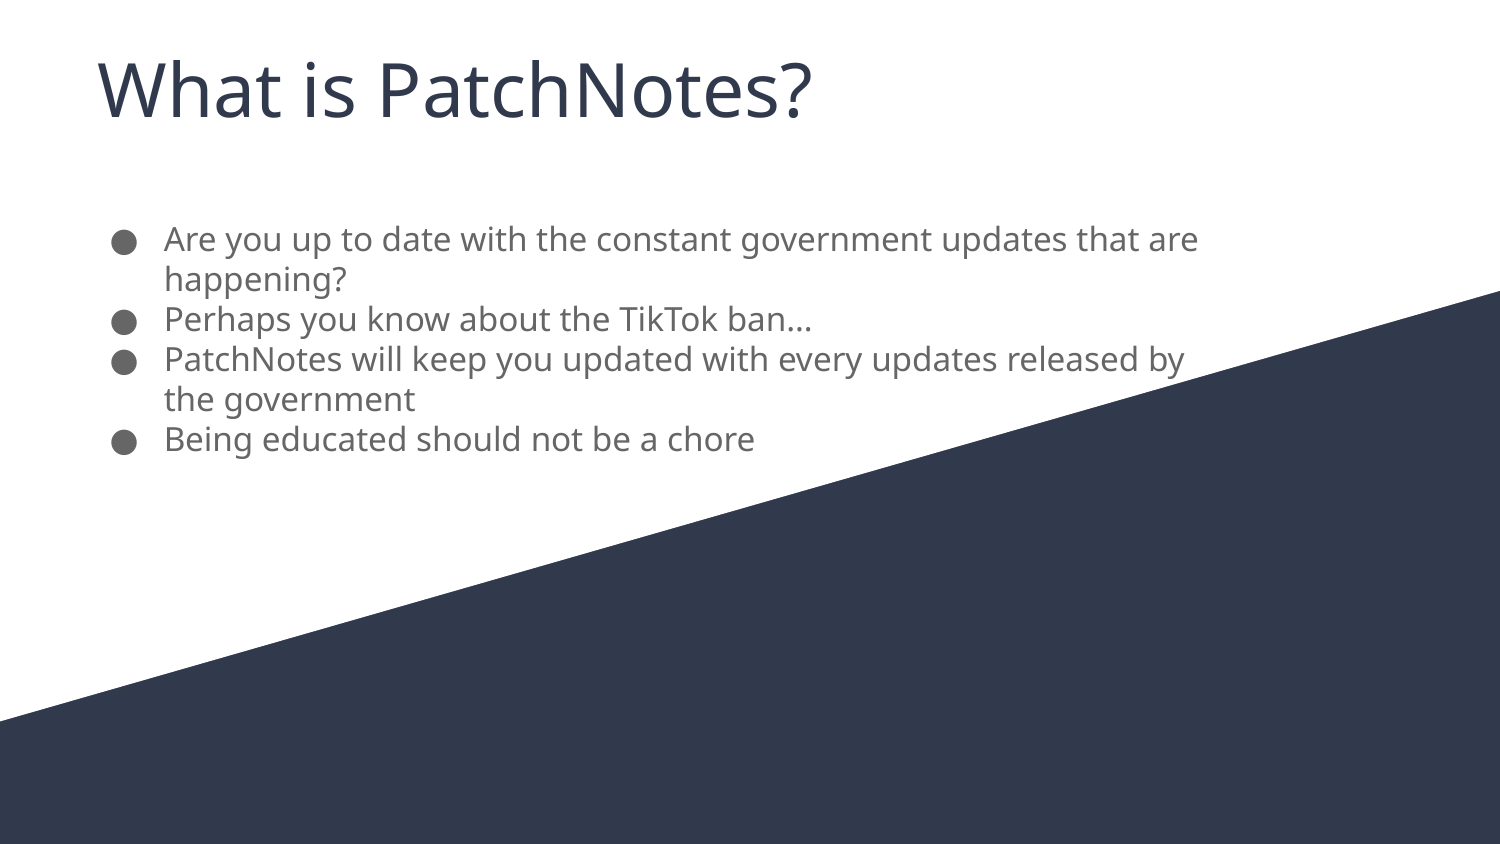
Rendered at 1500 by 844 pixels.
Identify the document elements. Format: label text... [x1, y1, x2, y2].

title What is PatchNotes? [82, 27, 1242, 181]
text_box Are you up to date with the constant government updates that are happening? Perhaps you know about the TikTok ban… PatchNotes will keep you updated with every updates released by the government Being educated should not be a chore [73, 168, 1233, 476]
